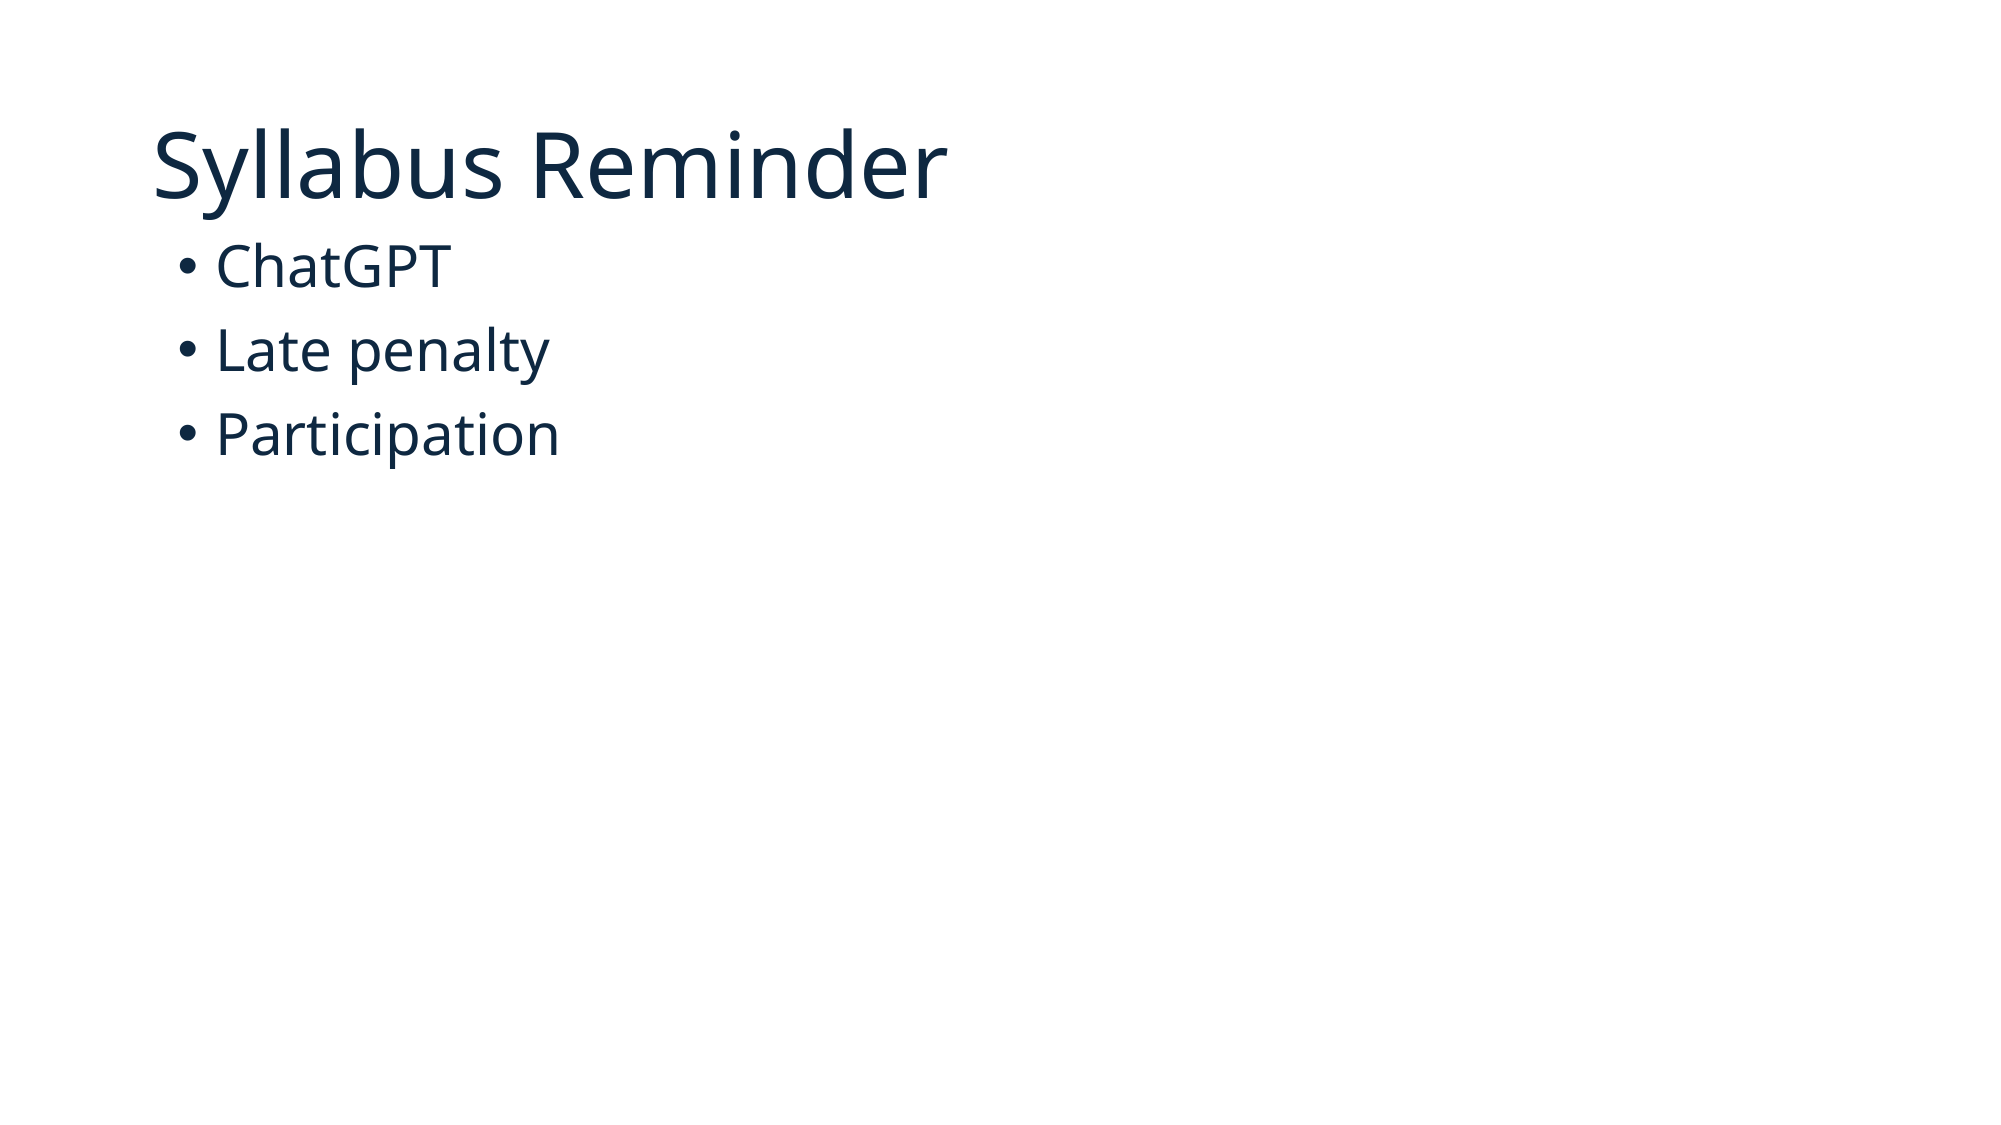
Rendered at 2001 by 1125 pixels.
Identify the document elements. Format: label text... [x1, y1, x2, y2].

title Syllabus Reminder [137, 59, 1863, 278]
text_box ChatGPT Late penalty Participation [162, 229, 1888, 944]
